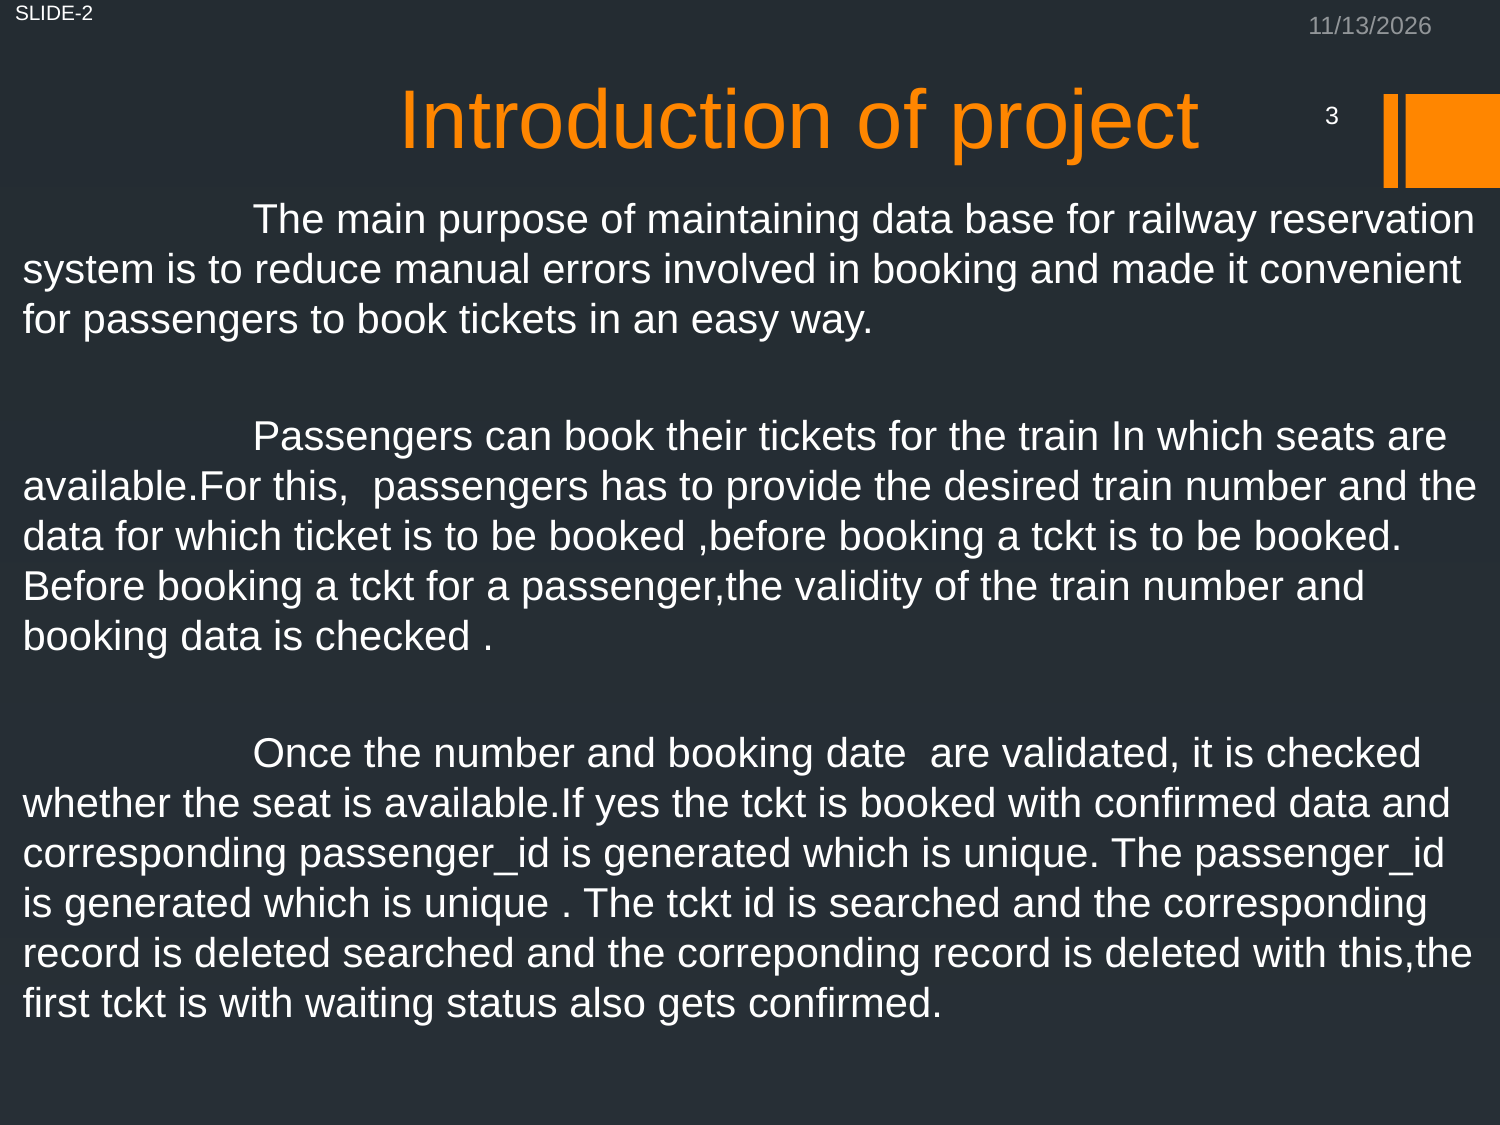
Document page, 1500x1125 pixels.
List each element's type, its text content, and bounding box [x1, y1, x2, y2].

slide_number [1293, 0, 1489, 49]
slide_number 3 [1199, 90, 1355, 140]
list The main purpose of maintaining data base for railway reservation system is to reduce manual errors involved in booking and made it convenient for passengers to book tickets in an easy way. Passengers can book their tickets for the train In which seats are available.For this, passengers has to provide the desired train number and the data for which ticket is to be booked ,before booking a tckt is to be booked. Before booking a tckt for a passenger,the validity of the train number and booking data is checked . Once the number and booking date are validated, it is checked whether the seat is available.If yes the tckt is booked with confirmed data and corresponding passenger_id is generated which is unique. The passenger_id is generated which is unique . The tckt id is searched and the corresponding record is deleted searched and the correponding record is deleted with this,the first tckt is with waiting status also gets confirmed. [0, 184, 1500, 1118]
title Introduction of project [383, 0, 1235, 173]
footer SLIDE-2 [0, 0, 369, 50]
